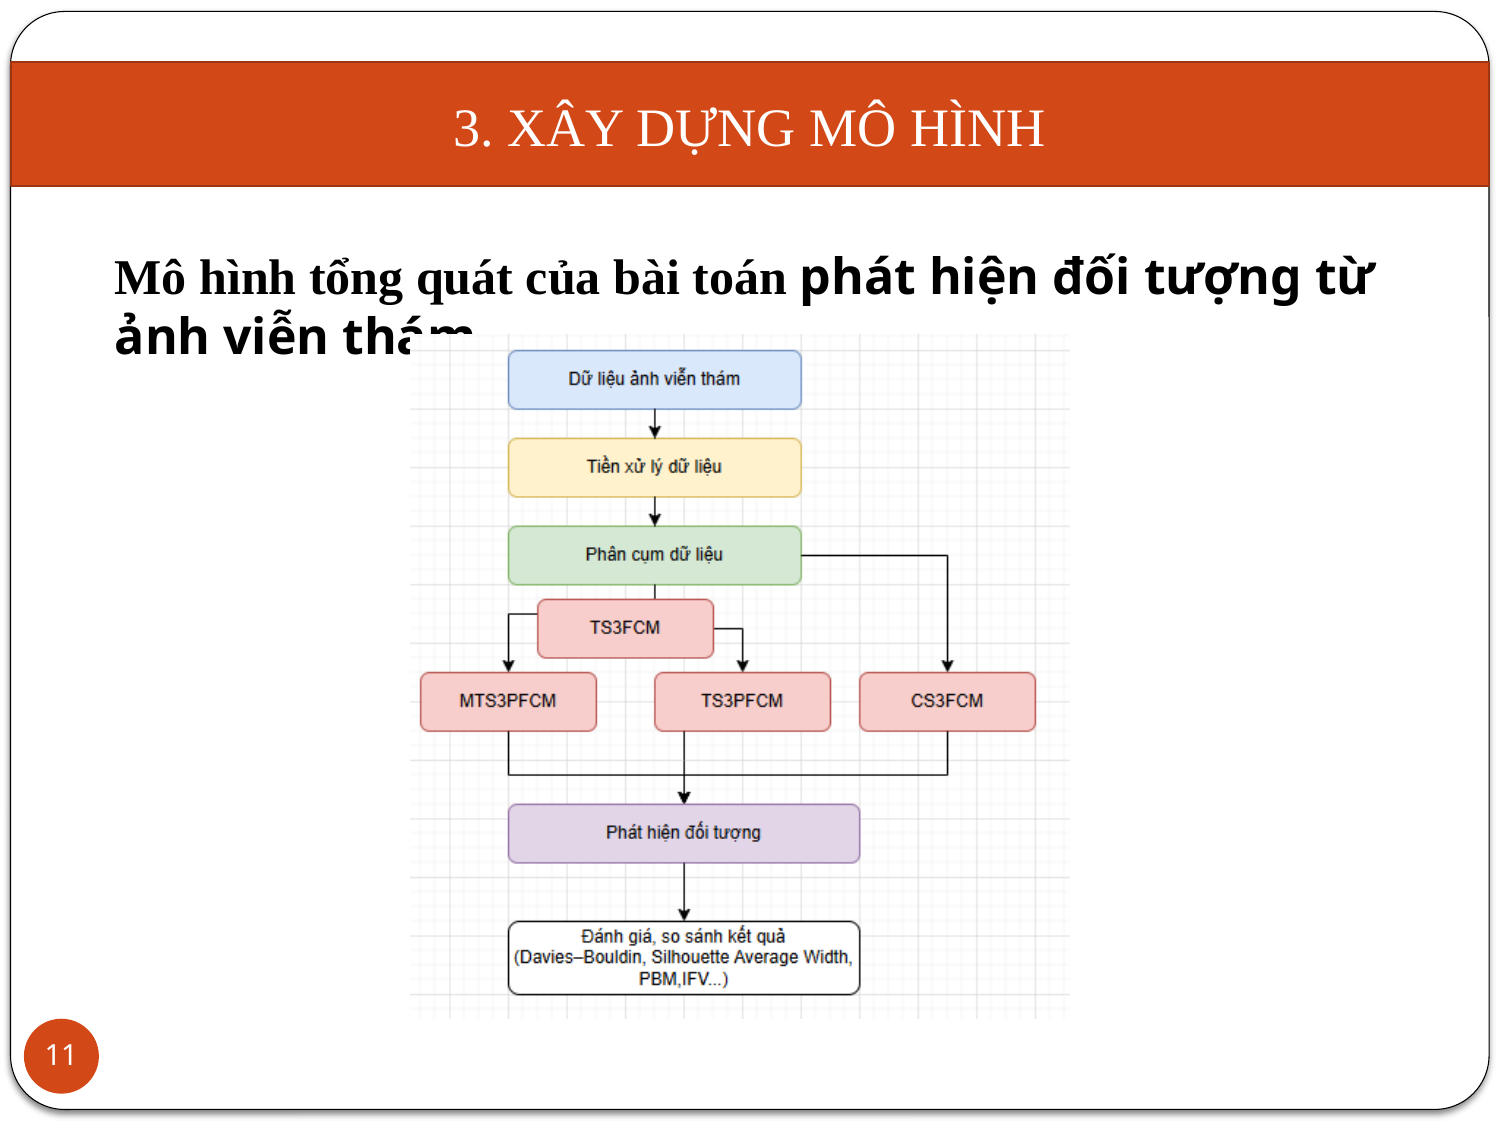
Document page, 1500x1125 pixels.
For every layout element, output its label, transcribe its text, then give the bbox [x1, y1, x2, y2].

text_box 3. XÂY DỰNG MÔ HÌNH [10, 61, 1490, 187]
list Mô hình tổng quát của bài toán phát hiện đối tượng từ ảnh viễn thám [99, 237, 1425, 988]
picture [409, 334, 1070, 1019]
slide_number 11 [23, 1018, 99, 1094]
